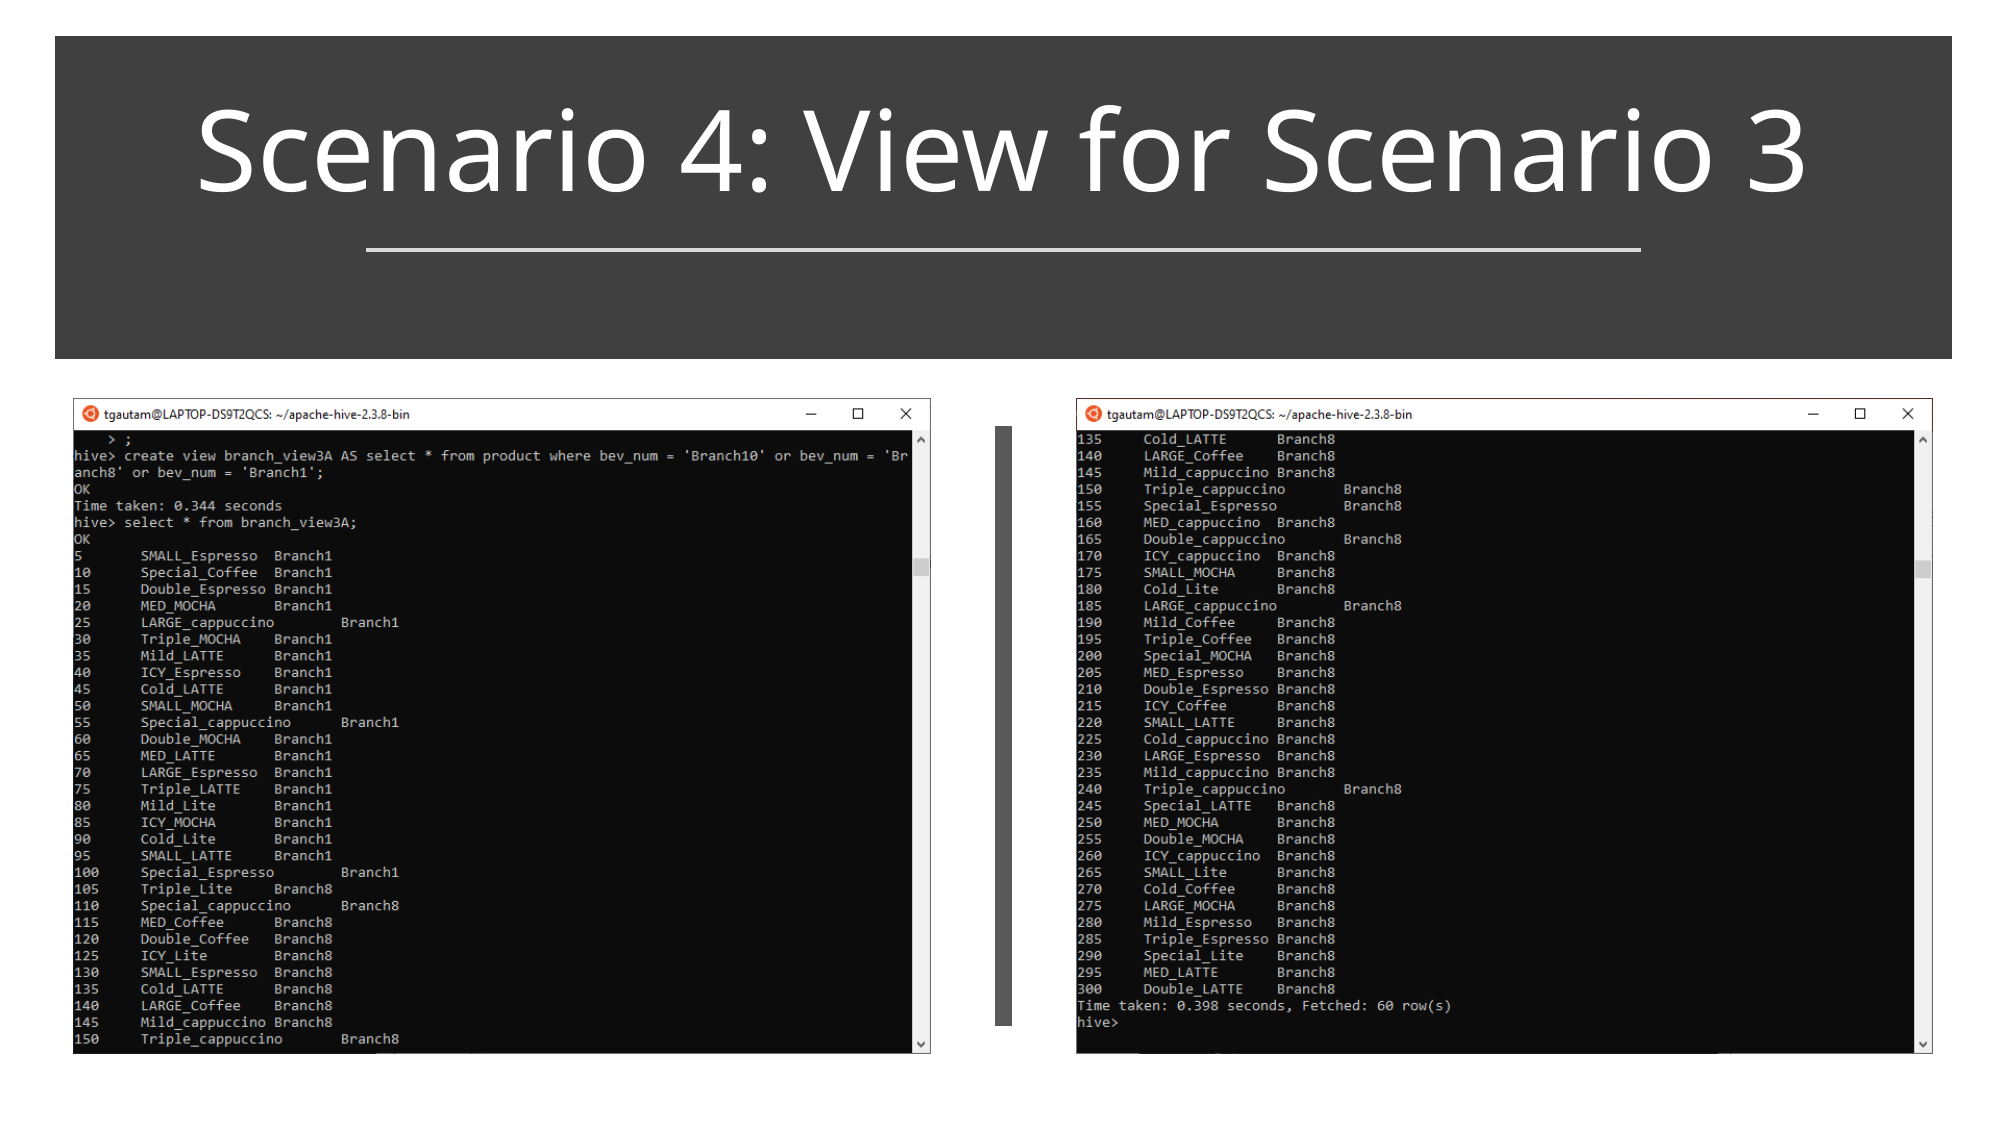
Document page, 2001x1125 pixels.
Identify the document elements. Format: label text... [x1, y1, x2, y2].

picture [1076, 398, 1933, 1054]
text_box [64, 45, 1942, 350]
title Scenario 4: View for Scenario 3 [89, 71, 1917, 224]
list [73, 398, 931, 1054]
